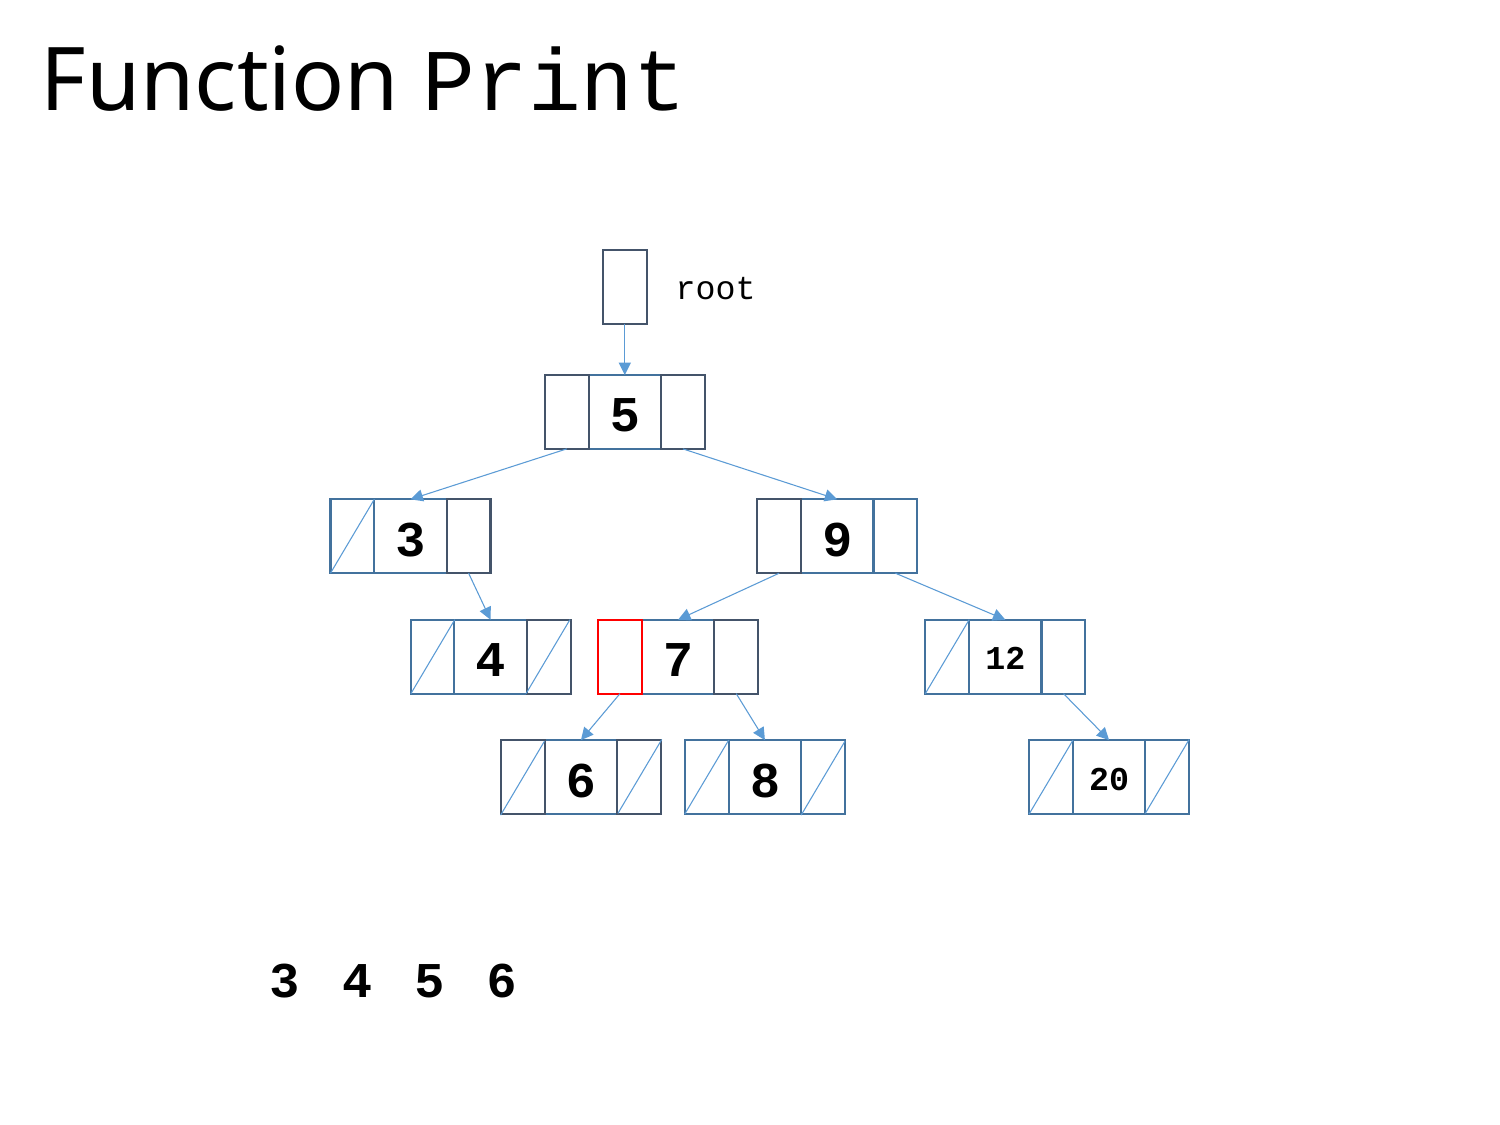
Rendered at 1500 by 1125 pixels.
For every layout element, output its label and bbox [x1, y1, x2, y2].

text_box [329, 249, 1190, 816]
text_box [247, 939, 539, 1015]
title [25, 26, 1469, 138]
text_box [660, 258, 980, 314]
